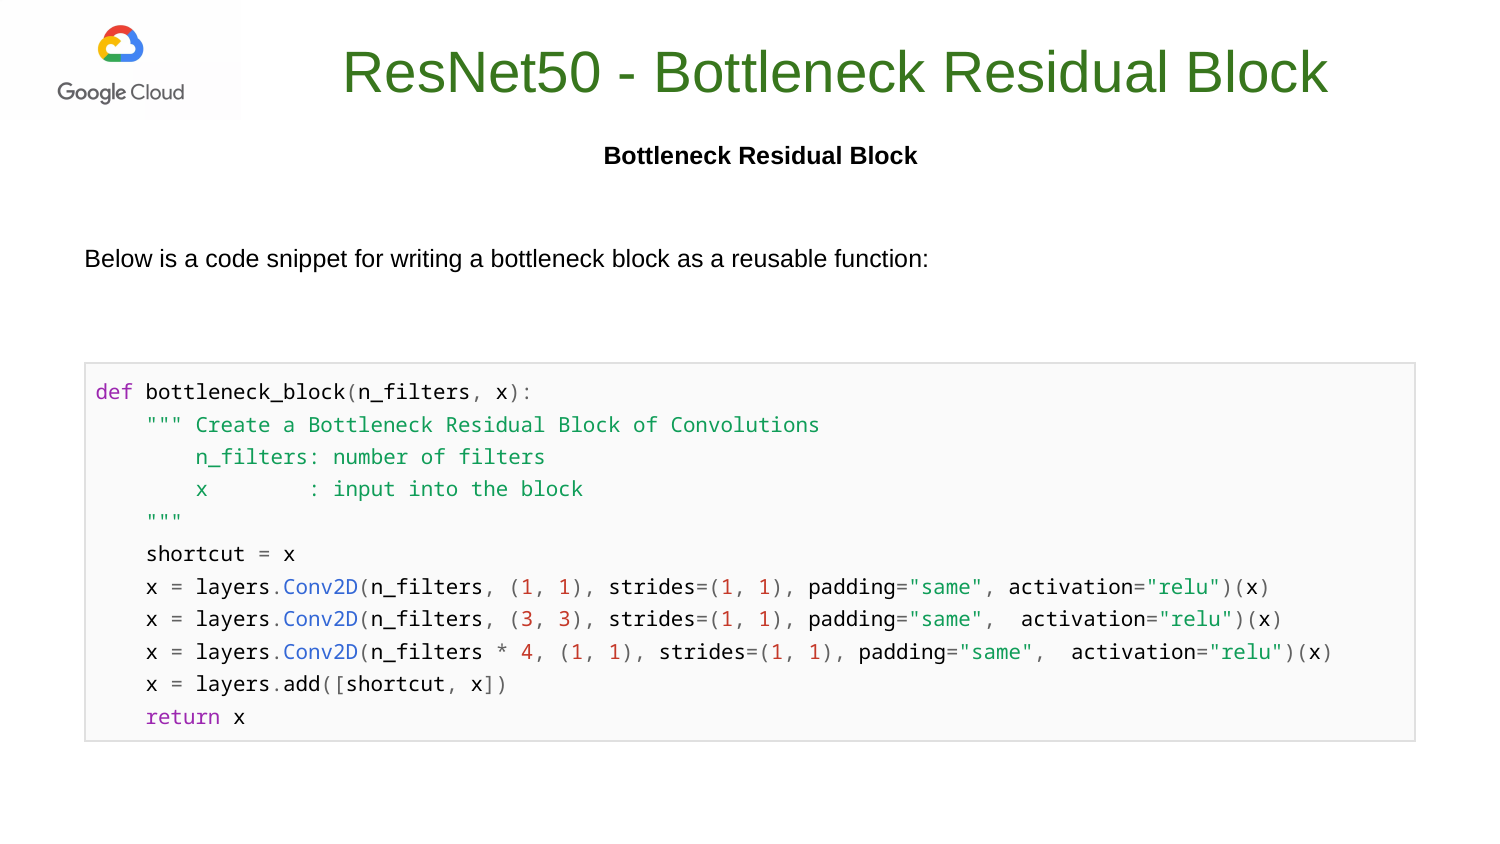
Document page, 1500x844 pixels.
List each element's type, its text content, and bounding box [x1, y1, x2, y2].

picture [0, 0, 241, 121]
table_header def bottleneck_block(n_filters, x): """ Create a Bottleneck Residual Block of Convolutions n_filters: number of filters x : input into the block """ shortcut = x x = layers.Conv2D(n_filters, (1, 1), strides=(1, 1), padding="same", activation="relu")(x) x = layers.Conv2D(n_filters, (3, 3), strides=(1, 1), padding="same", activation="relu")(x) x = layers.Conv2D(n_filters * 4, (1, 1), strides=(1, 1), padding="same", activation="relu")(x) x = layers.add([shortcut, x]) return x [86, 364, 1414, 740]
text_box Bottleneck Residual Block Below is a code snippet for writing a bottleneck block as a reusable function: [69, 119, 1453, 826]
subtitle ResNet50 - Bottleneck Residual Block [244, 19, 1500, 150]
